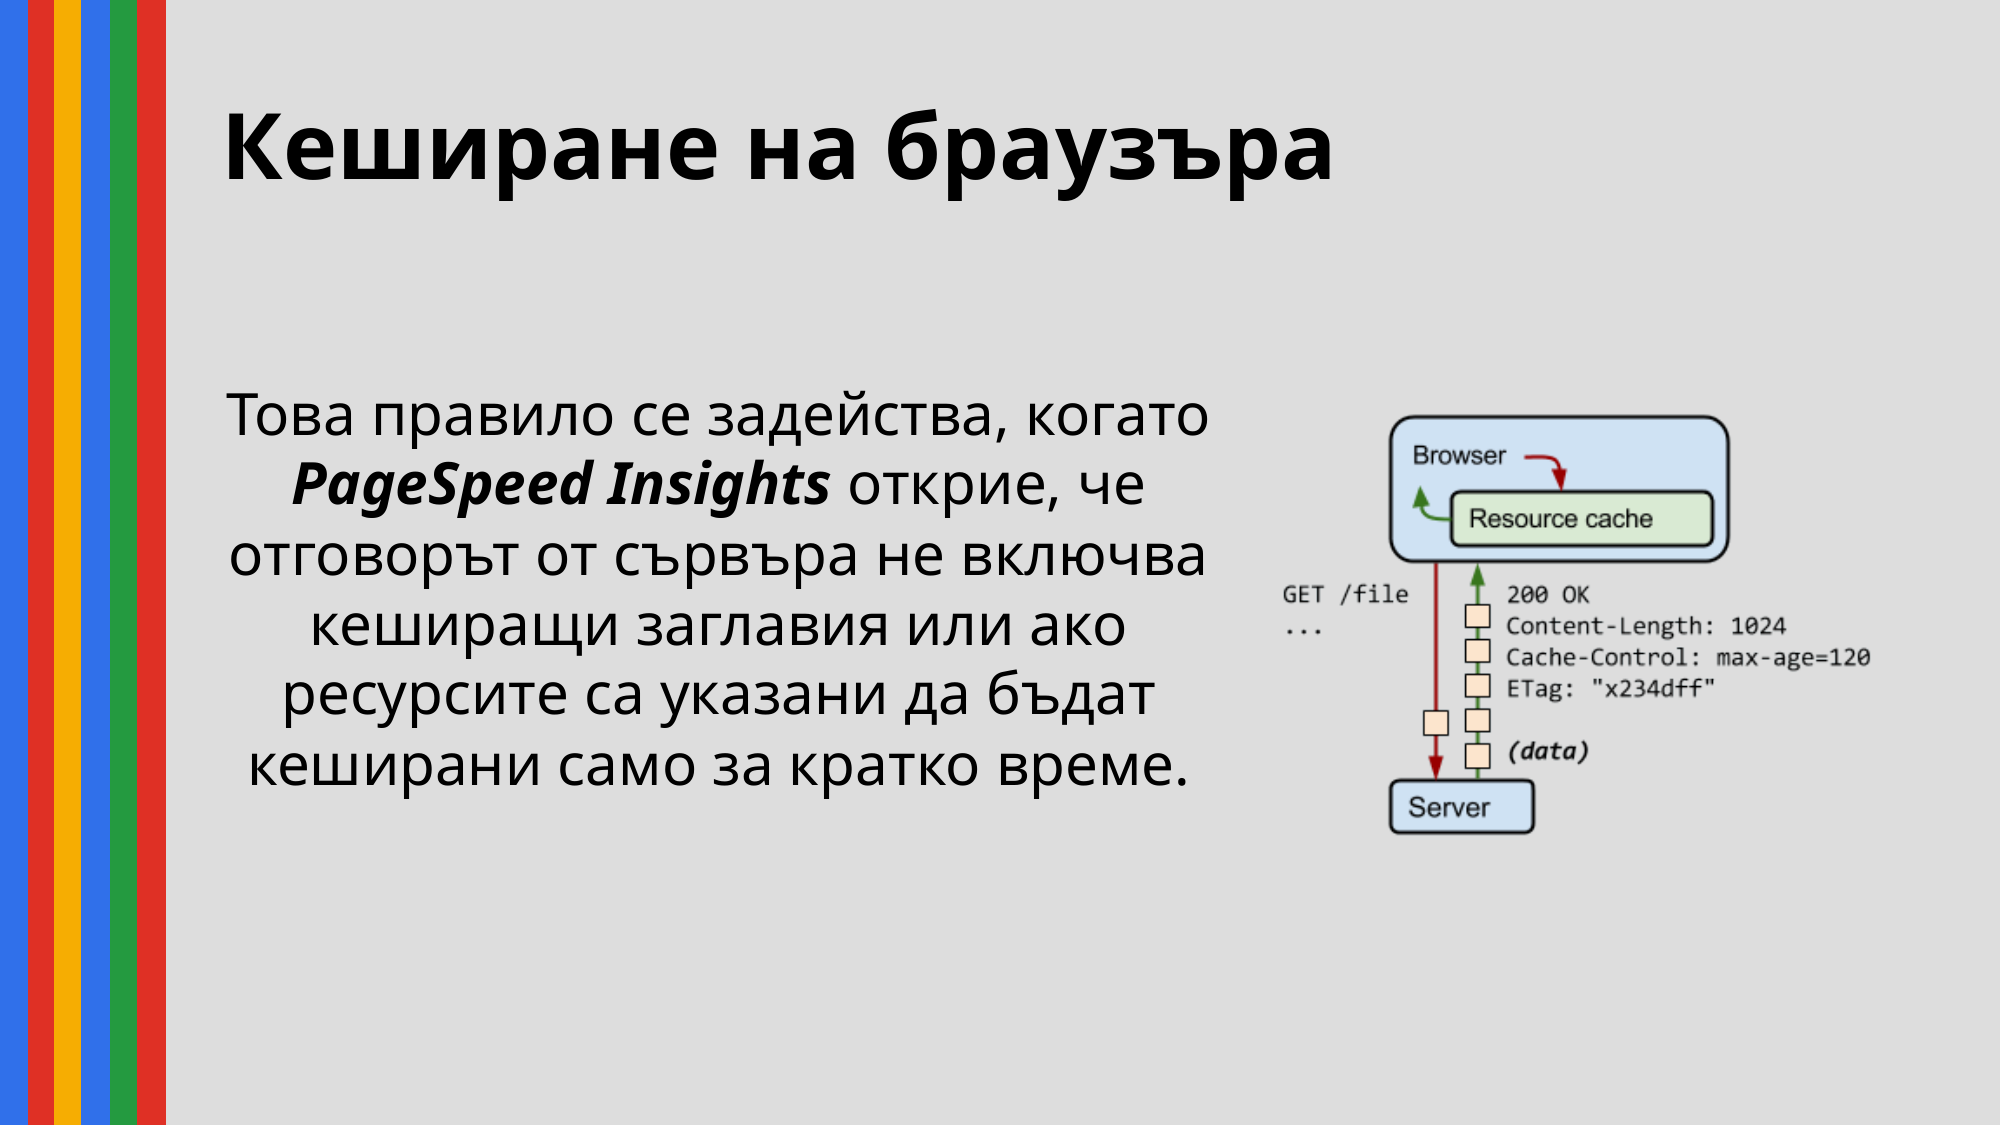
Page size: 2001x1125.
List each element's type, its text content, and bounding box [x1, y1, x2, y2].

text_box [54, 0, 81, 1125]
picture [1272, 406, 1879, 846]
text_box [137, 0, 166, 1125]
text_box [110, 0, 137, 1125]
text_box [0, 0, 28, 1125]
text_box [28, 0, 54, 1125]
text_box [81, 0, 110, 1125]
text_box Това правило се задейства, когато PageSpeed Insights открие, че отговорът от сървъра не включва кеширащи заглавия или ако ресурсите са указани да бъдат кеширани само за кратко време. [207, 369, 1231, 804]
text_box Кеширане на браузъра [207, 80, 1743, 205]
